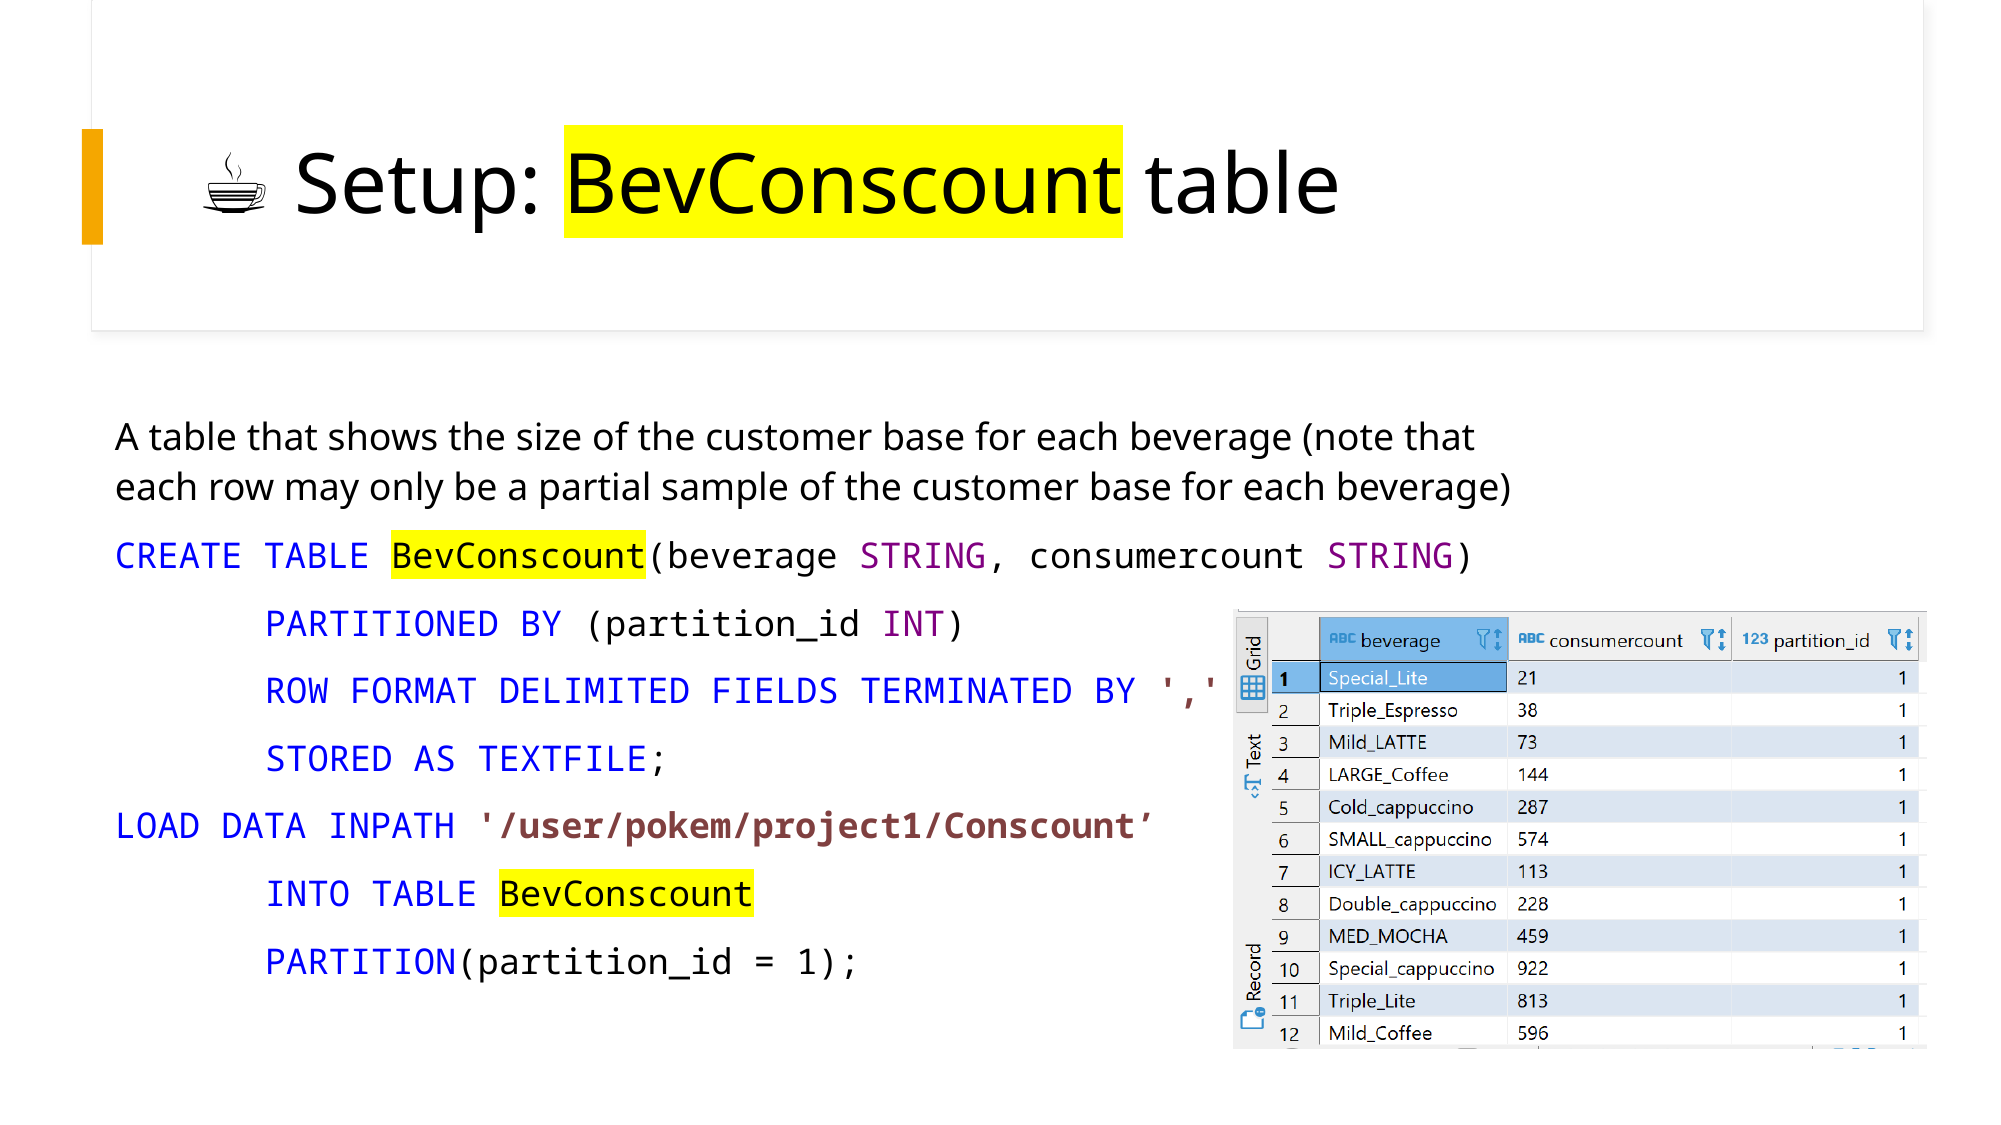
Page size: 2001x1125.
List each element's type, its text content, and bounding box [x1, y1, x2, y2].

title ☕ Setup: BevConscount table [183, 90, 1851, 284]
list A table that shows the size of the customer base for each beverage (note that each row may only be a partial sample of the customer base for each beverage) CREATE TABLE BevConscount(beverage STRING, consumercount STRING) PARTITIONED BY (partition_id INT) ROW FORMAT DELIMITED FIELDS TERMINATED BY ',' STORED AS TEXTFILE; LOAD DATA INPATH '/user/pokem/project1/Conscount’ INTO TABLE BevConscount PARTITION(partition_id = 1); [99, 401, 1569, 1005]
picture [1232, 609, 1927, 1049]
